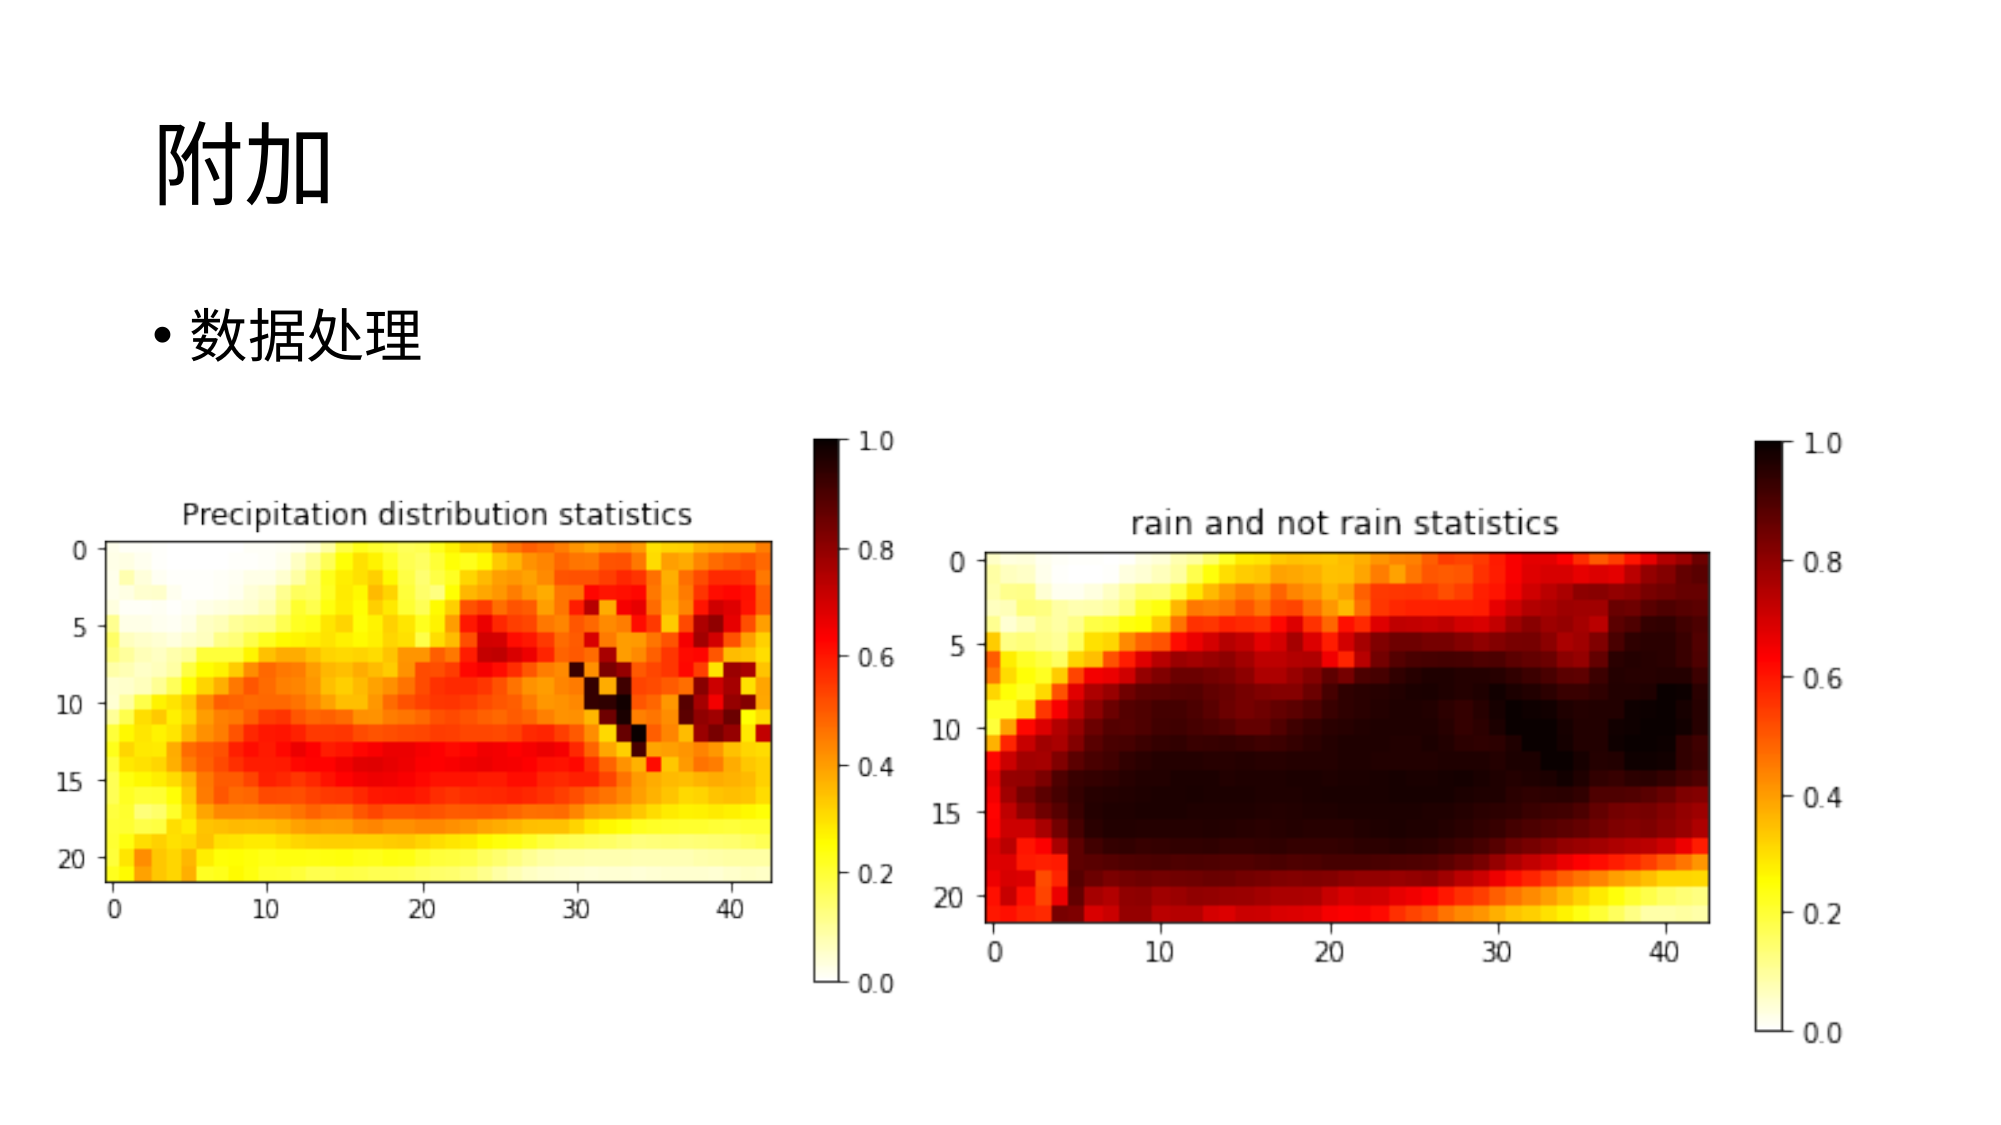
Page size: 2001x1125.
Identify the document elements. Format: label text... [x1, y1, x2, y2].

list 数据处理 [137, 299, 1863, 414]
picture [38, 414, 1863, 1066]
title 附加 [137, 59, 1863, 278]
